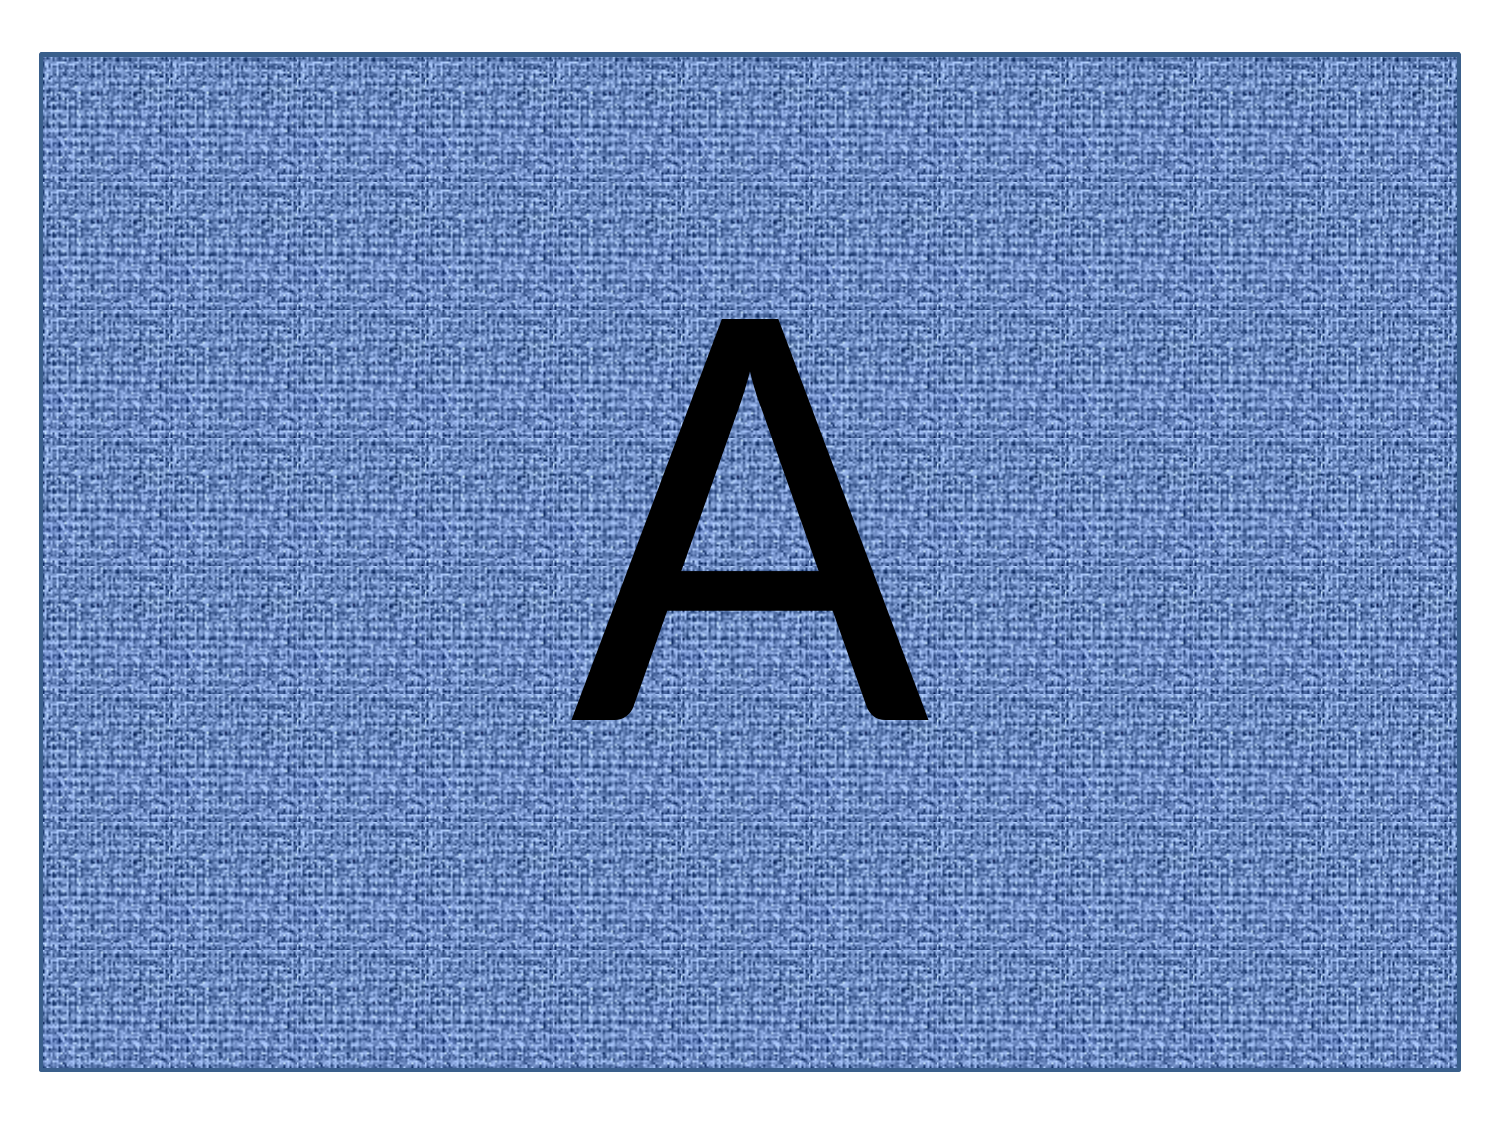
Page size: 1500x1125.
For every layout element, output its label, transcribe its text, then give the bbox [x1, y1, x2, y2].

title A [112, 349, 1388, 591]
text_box [39, 52, 1461, 1072]
